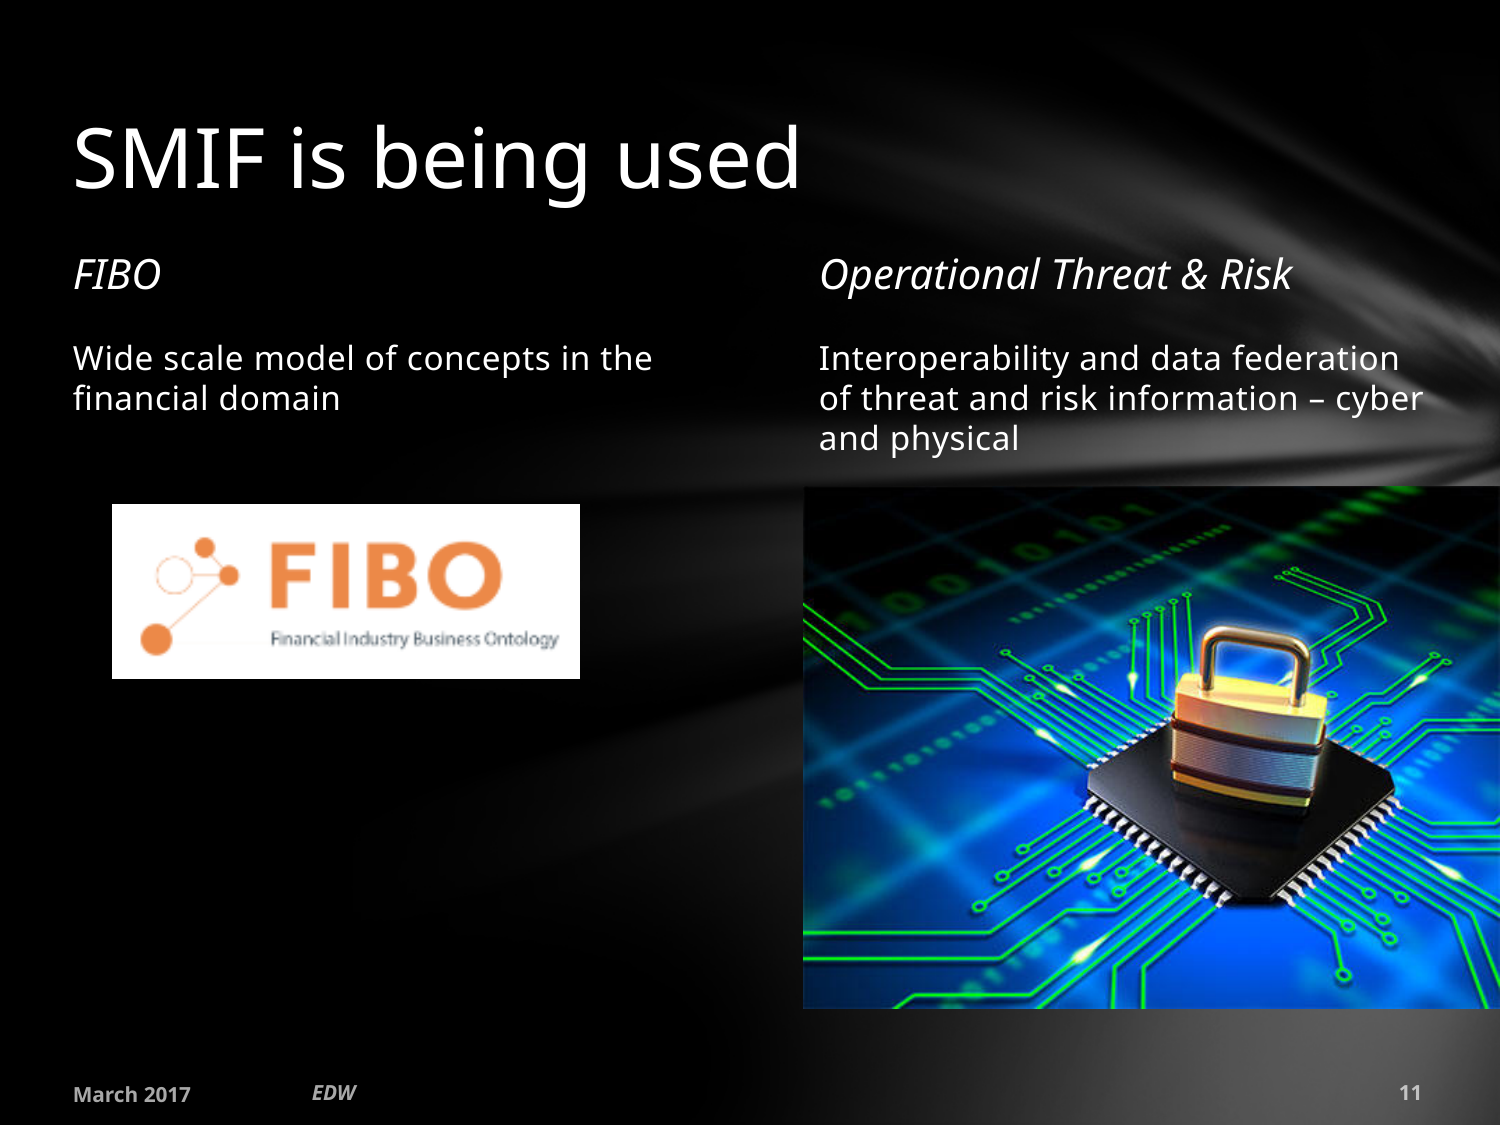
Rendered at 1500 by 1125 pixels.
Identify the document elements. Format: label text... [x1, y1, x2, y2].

picture [803, 485, 1500, 1009]
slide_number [57, 1073, 296, 1115]
title SMIF is being used [57, 37, 1318, 213]
list Wide scale model of concepts in the financial domain [57, 329, 696, 943]
slide_number 11 [1293, 1073, 1438, 1115]
footer EDW [296, 1073, 968, 1115]
list Interoperability and data federation of threat and risk information – cyber and physical [803, 329, 1442, 485]
list FIBO [57, 239, 696, 324]
list Operational Threat & Risk [803, 239, 1442, 324]
picture [112, 504, 580, 679]
